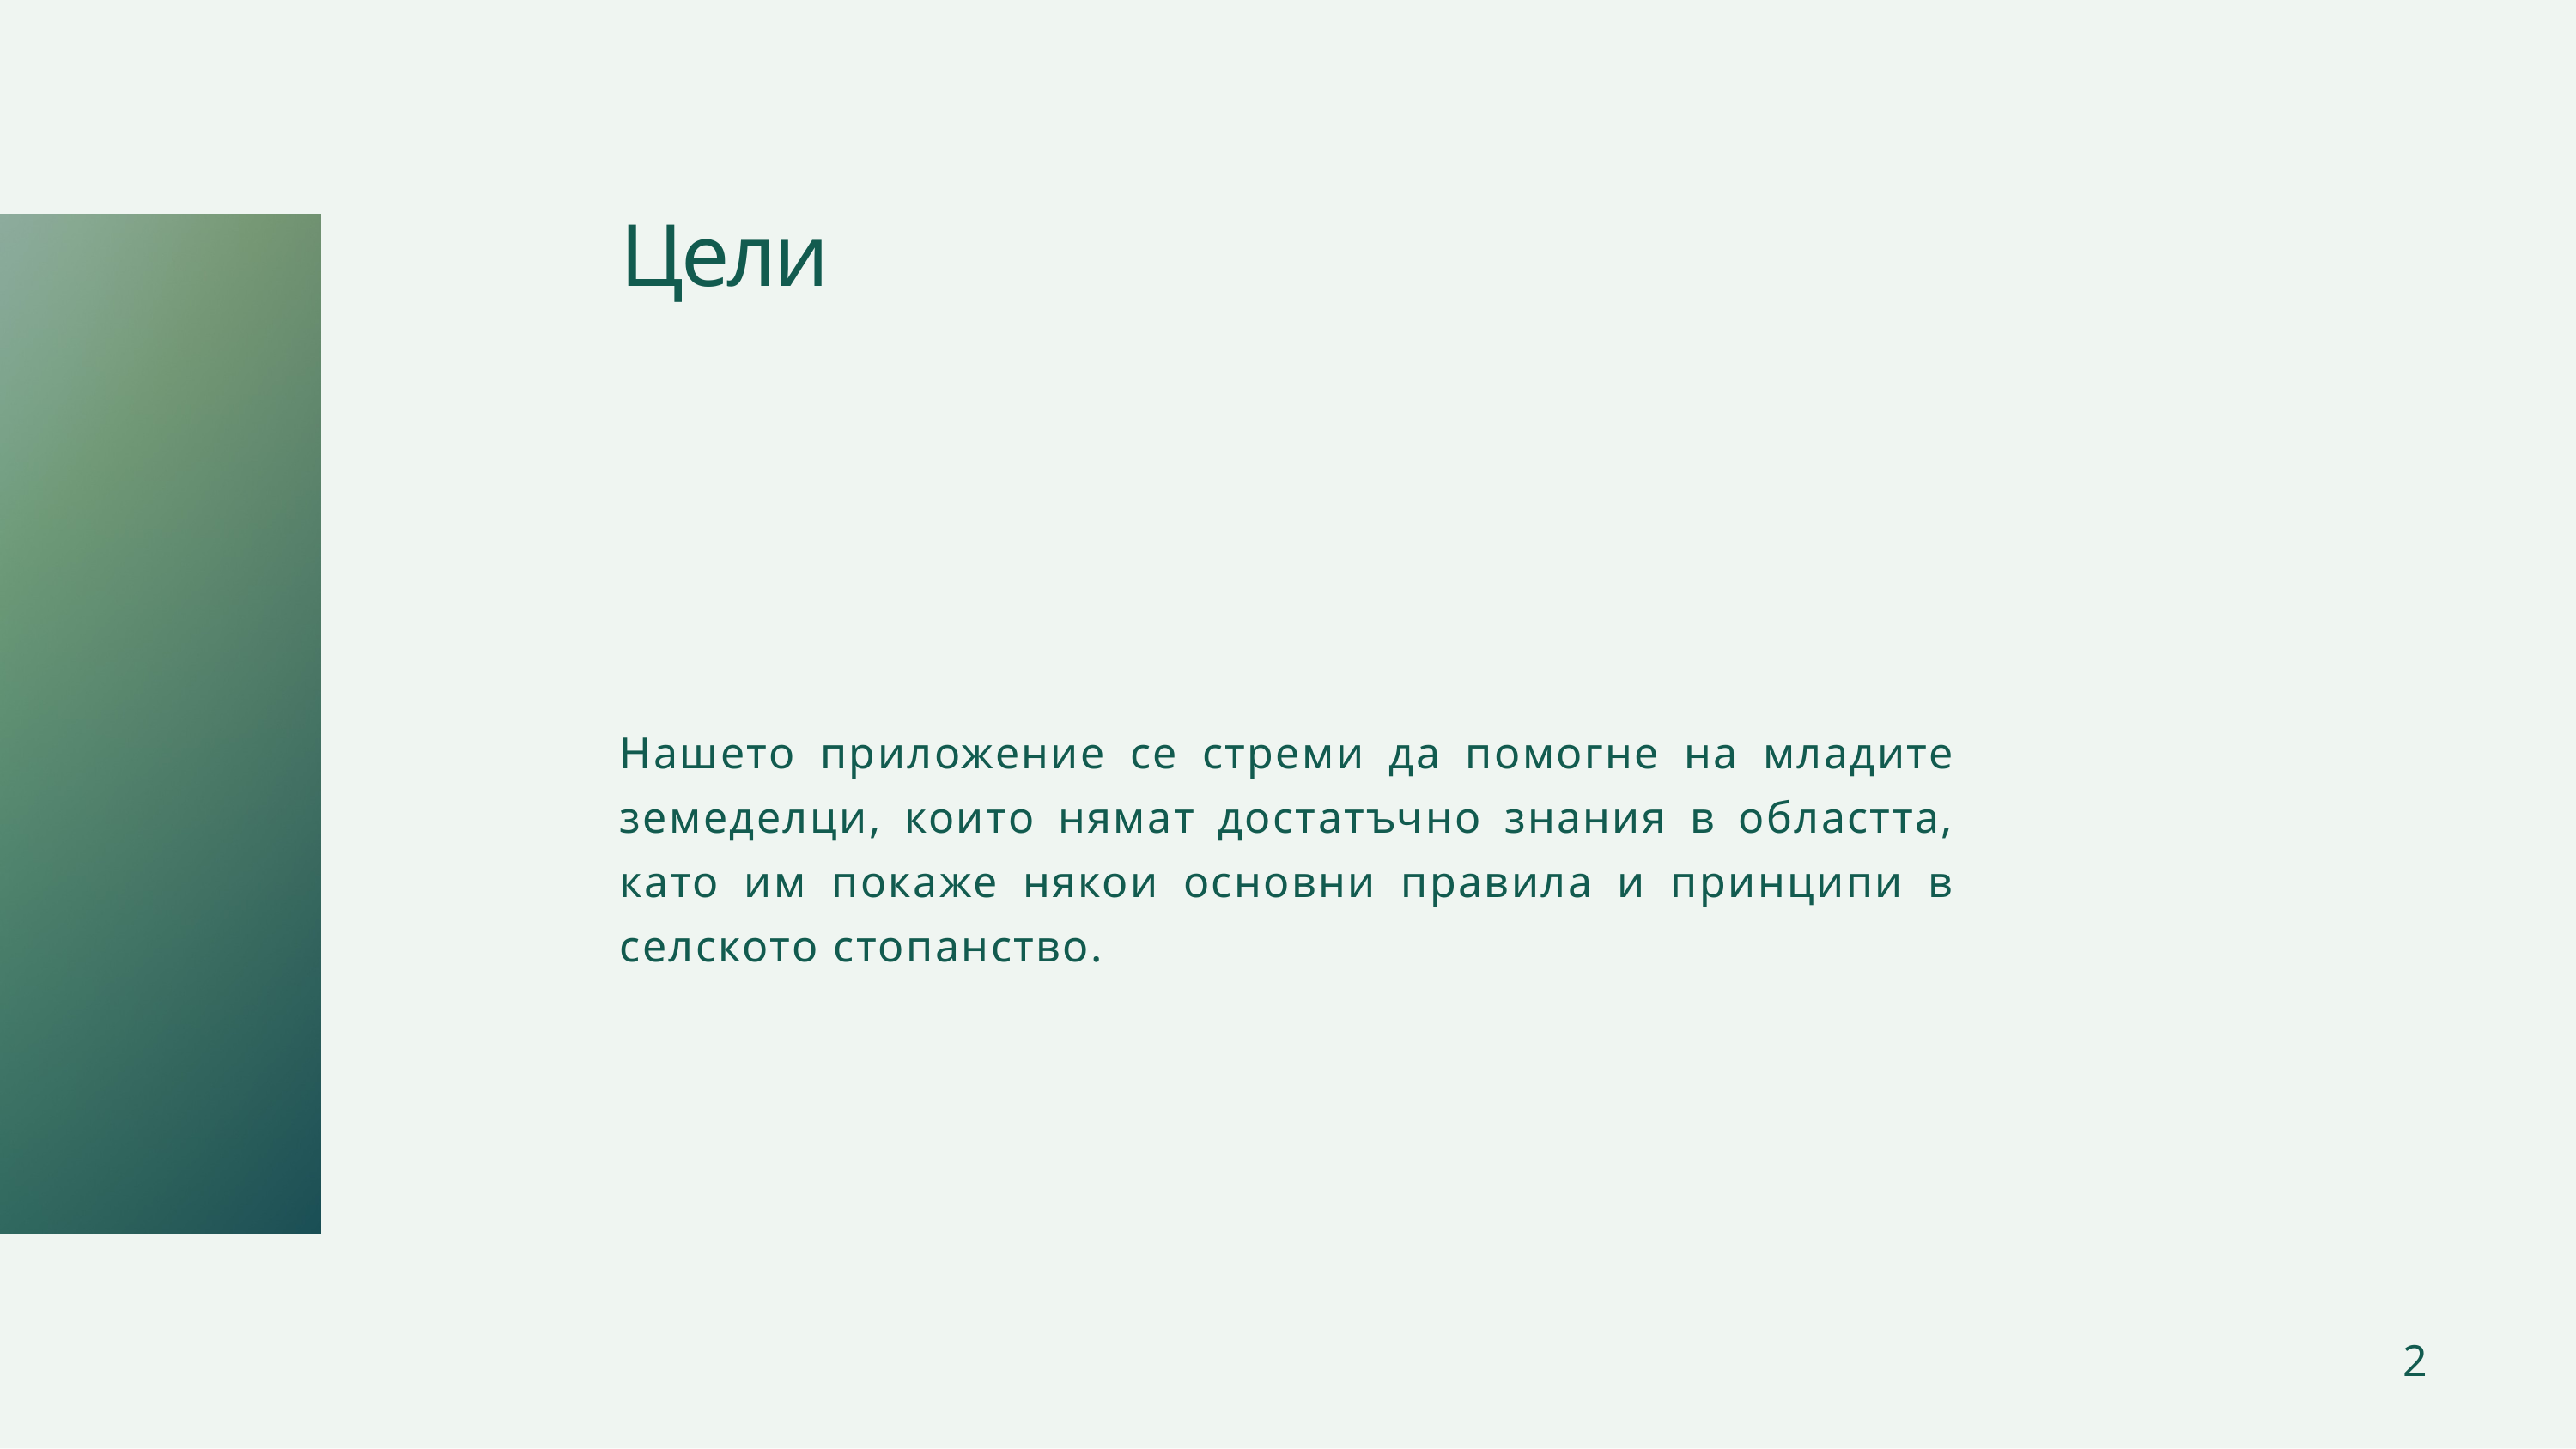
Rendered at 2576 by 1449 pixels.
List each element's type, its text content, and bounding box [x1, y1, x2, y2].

title Цели [617, 198, 1054, 443]
slide_number 2 [2397, 1349, 2437, 1449]
picture [0, 214, 321, 1234]
text_box Нашето приложение се стреми да помогне на младите земеделци, които нямат достатъчно знания в областта, като им покаже някои основни правила и принципи в селското стопанство. [617, 711, 1958, 971]
